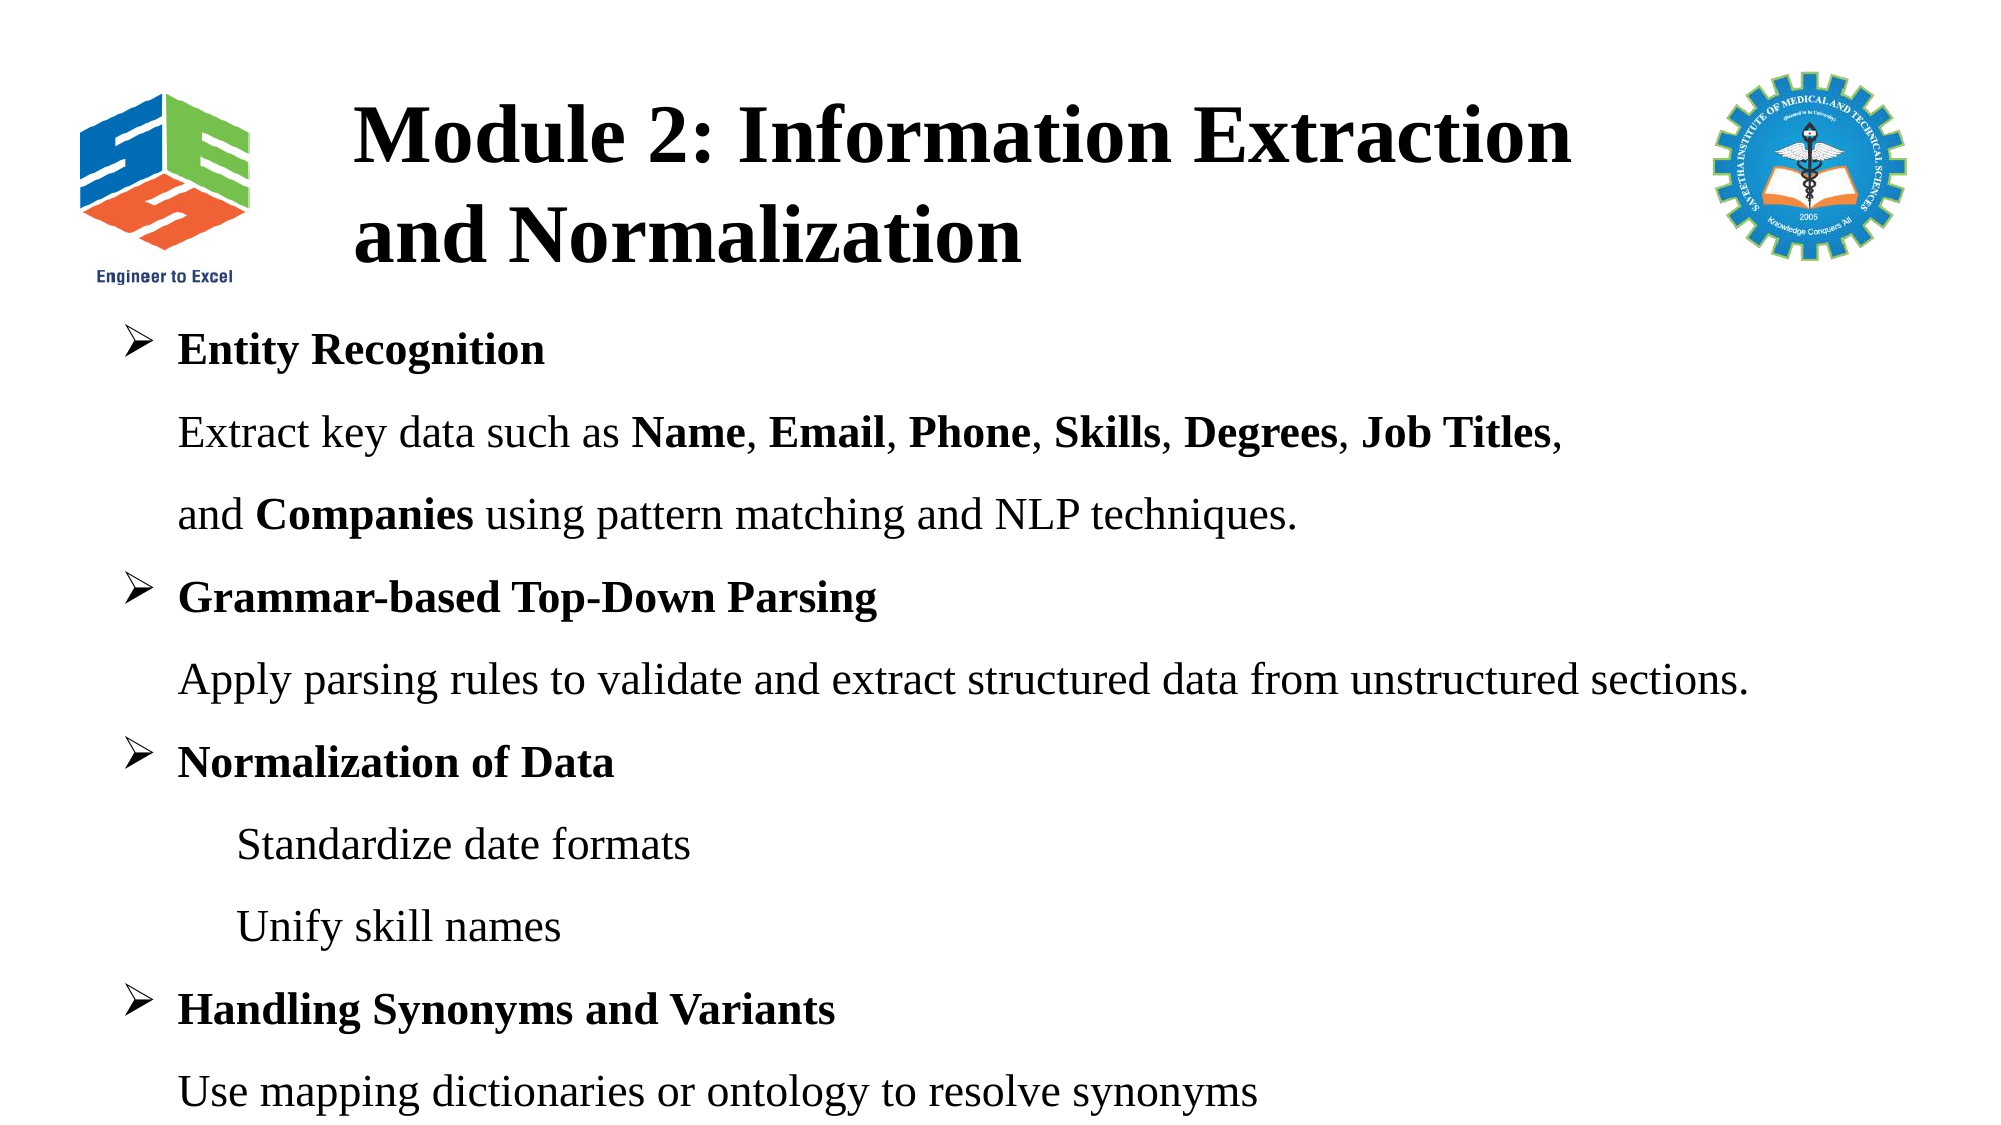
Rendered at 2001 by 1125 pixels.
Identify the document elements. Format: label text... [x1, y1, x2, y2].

picture [1712, 71, 1909, 261]
picture [80, 94, 250, 285]
text_box Entity Recognition Extract key data such as Name, Email, Phone, Skills, Degrees, Job Titles, and Companies using pattern matching and NLP techniques. Grammar-based Top-Down Parsing Apply parsing rules to validate and extract structured data from unstructured sections. Normalization of Data Standardize date formats Unify skill names Handling Synonyms and Variants Use mapping dictionaries or ontology to resolve synonyms [106, 284, 1976, 1124]
text_box Module 2: Information Extraction and Normalization [339, 71, 1713, 284]
